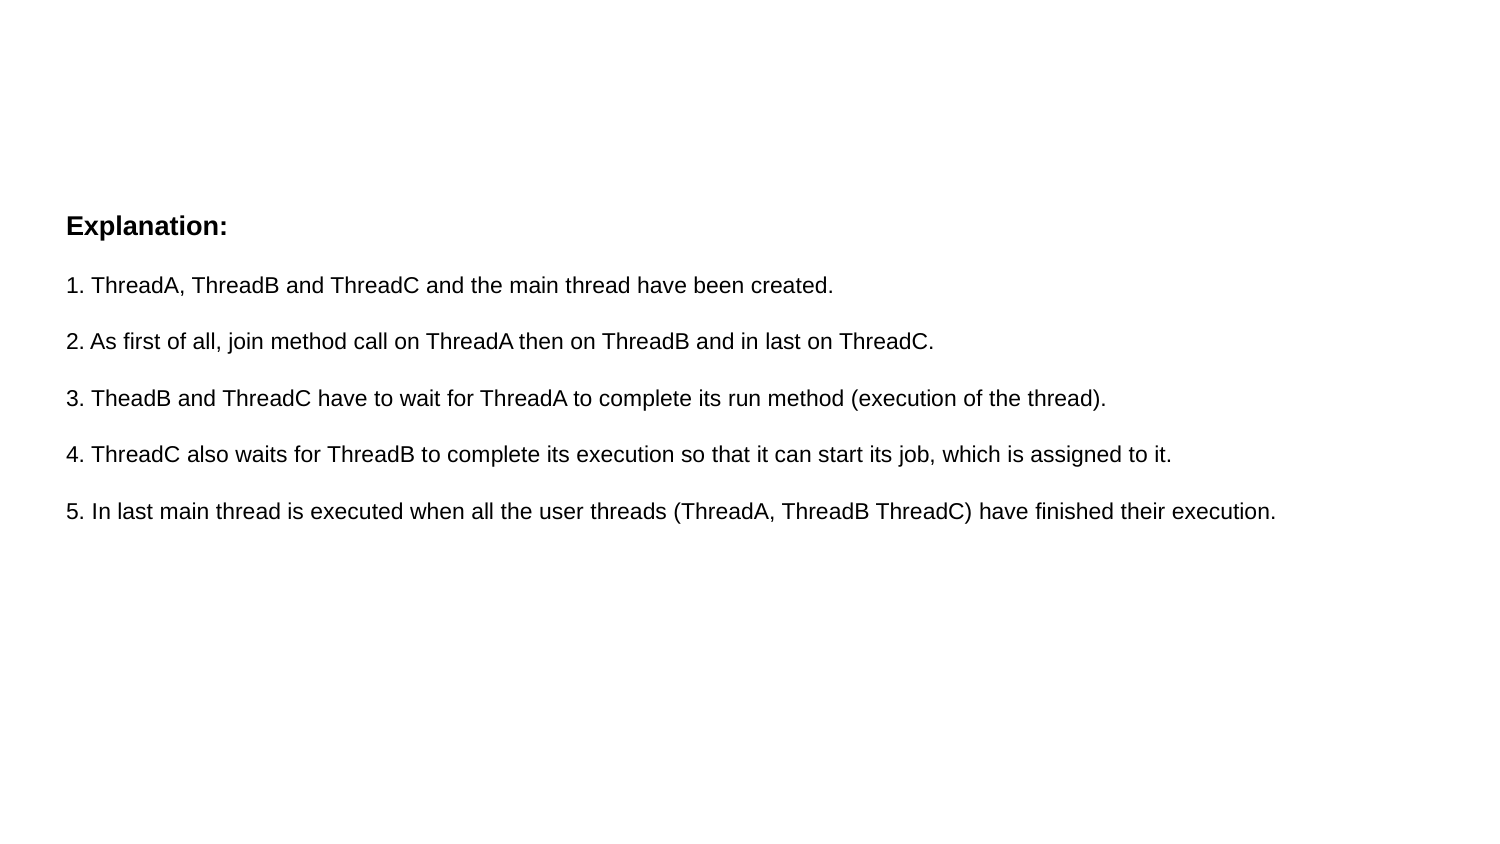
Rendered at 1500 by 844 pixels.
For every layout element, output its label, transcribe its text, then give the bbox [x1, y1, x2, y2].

list Explanation: 1. ThreadA, ThreadB and ThreadC and the main thread have been created. 2. As first of all, join method call on ThreadA then on ThreadB and in last on ThreadC. 3. TheadB and ThreadC have to wait for ThreadA to complete its run method (execution of the thread). 4. ThreadC also waits for ThreadB to complete its execution so that it can start its job, which is assigned to it. 5. In last main thread is executed when all the user threads (ThreadA, ThreadB ThreadC) have finished their execution. [51, 189, 1449, 750]
